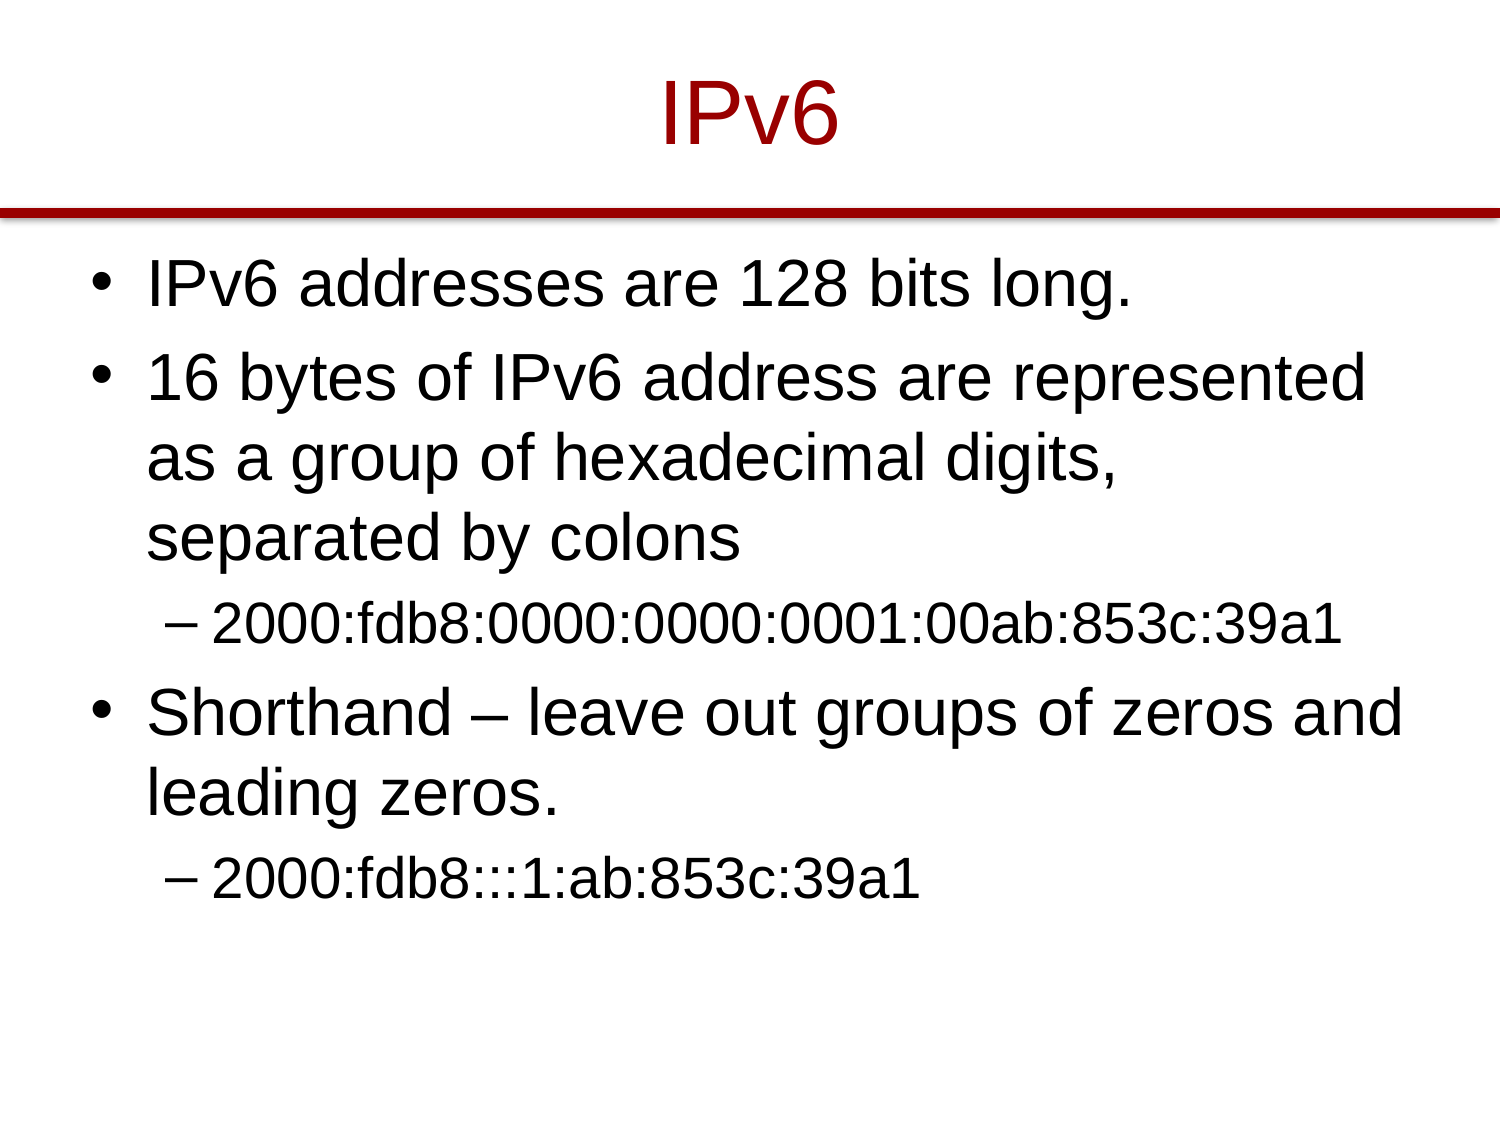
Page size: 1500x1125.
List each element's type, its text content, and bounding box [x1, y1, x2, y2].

list IPv6 addresses are 128 bits long. 16 bytes of IPv6 address are represented as a group of hexadecimal digits, separated by colons 2000:fdb8:0000:0000:0001:00ab:853c:39a1 Shorthand – leave out groups of zeros and leading zeros. 2000:fdb8:::1:ab:853c:39a1 [75, 232, 1425, 1005]
title IPv6 [75, 13, 1425, 202]
